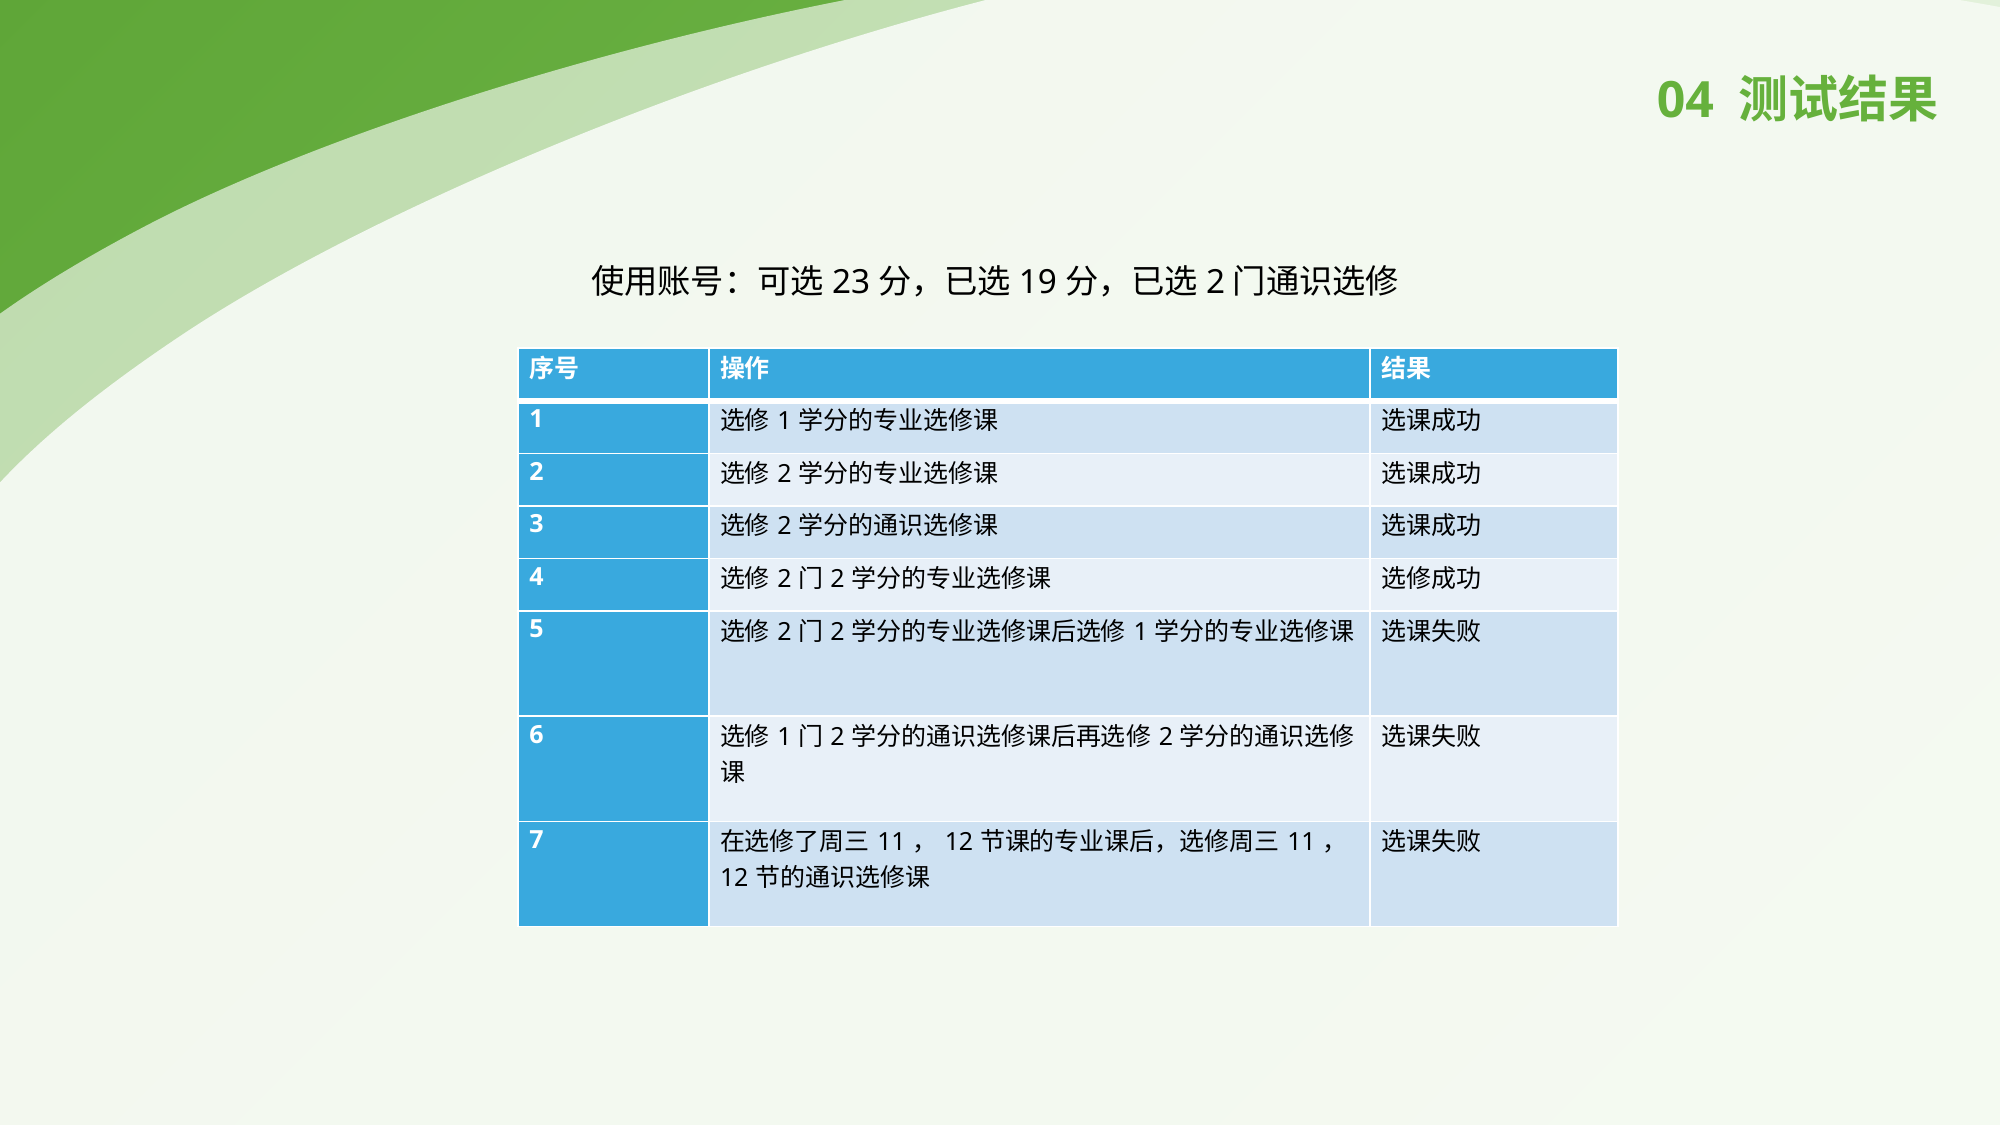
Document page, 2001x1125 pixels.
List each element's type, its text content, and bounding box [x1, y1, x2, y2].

list 04 测试结果 [1083, 41, 1955, 162]
table_cell 选修成功 [1371, 559, 1617, 610]
table_cell 6 [519, 717, 708, 821]
table_cell 3 [519, 507, 708, 558]
table_header 结果 [1371, 349, 1617, 398]
table_cell 5 [519, 612, 708, 715]
table_cell 1 [519, 404, 708, 453]
table_cell 选课成功 [1371, 404, 1617, 453]
table_header 序号 [519, 349, 708, 398]
text_box 使用账号：可选23分，已选19分，已选2门通识选修 [576, 253, 1560, 308]
table_cell 选修2门2学分的专业选修课后选修1学分的专业选修课 [710, 612, 1369, 715]
table_header 操作 [710, 349, 1369, 398]
table_cell 在选修了周三11，12节课的专业课后，选修周三11，12节的通识选修课 [710, 822, 1369, 926]
table_cell 选课失败 [1371, 822, 1617, 926]
table_cell 选修1门2学分的通识选修课后再选修2学分的通识选修课 [710, 717, 1369, 821]
table_cell 2 [519, 454, 708, 505]
table_cell 选课成功 [1371, 507, 1617, 558]
table_cell 选修2门2学分的专业选修课 [710, 559, 1369, 610]
table_cell 4 [519, 559, 708, 610]
table_cell 7 [519, 822, 708, 926]
table_cell 选课失败 [1371, 612, 1617, 715]
table_cell 选修2学分的通识选修课 [710, 507, 1369, 558]
table_cell 选课失败 [1371, 717, 1617, 821]
table_cell 选课成功 [1371, 454, 1617, 505]
table_cell 选修2学分的专业选修课 [710, 454, 1369, 505]
table_cell 选修1学分的专业选修课 [710, 404, 1369, 453]
